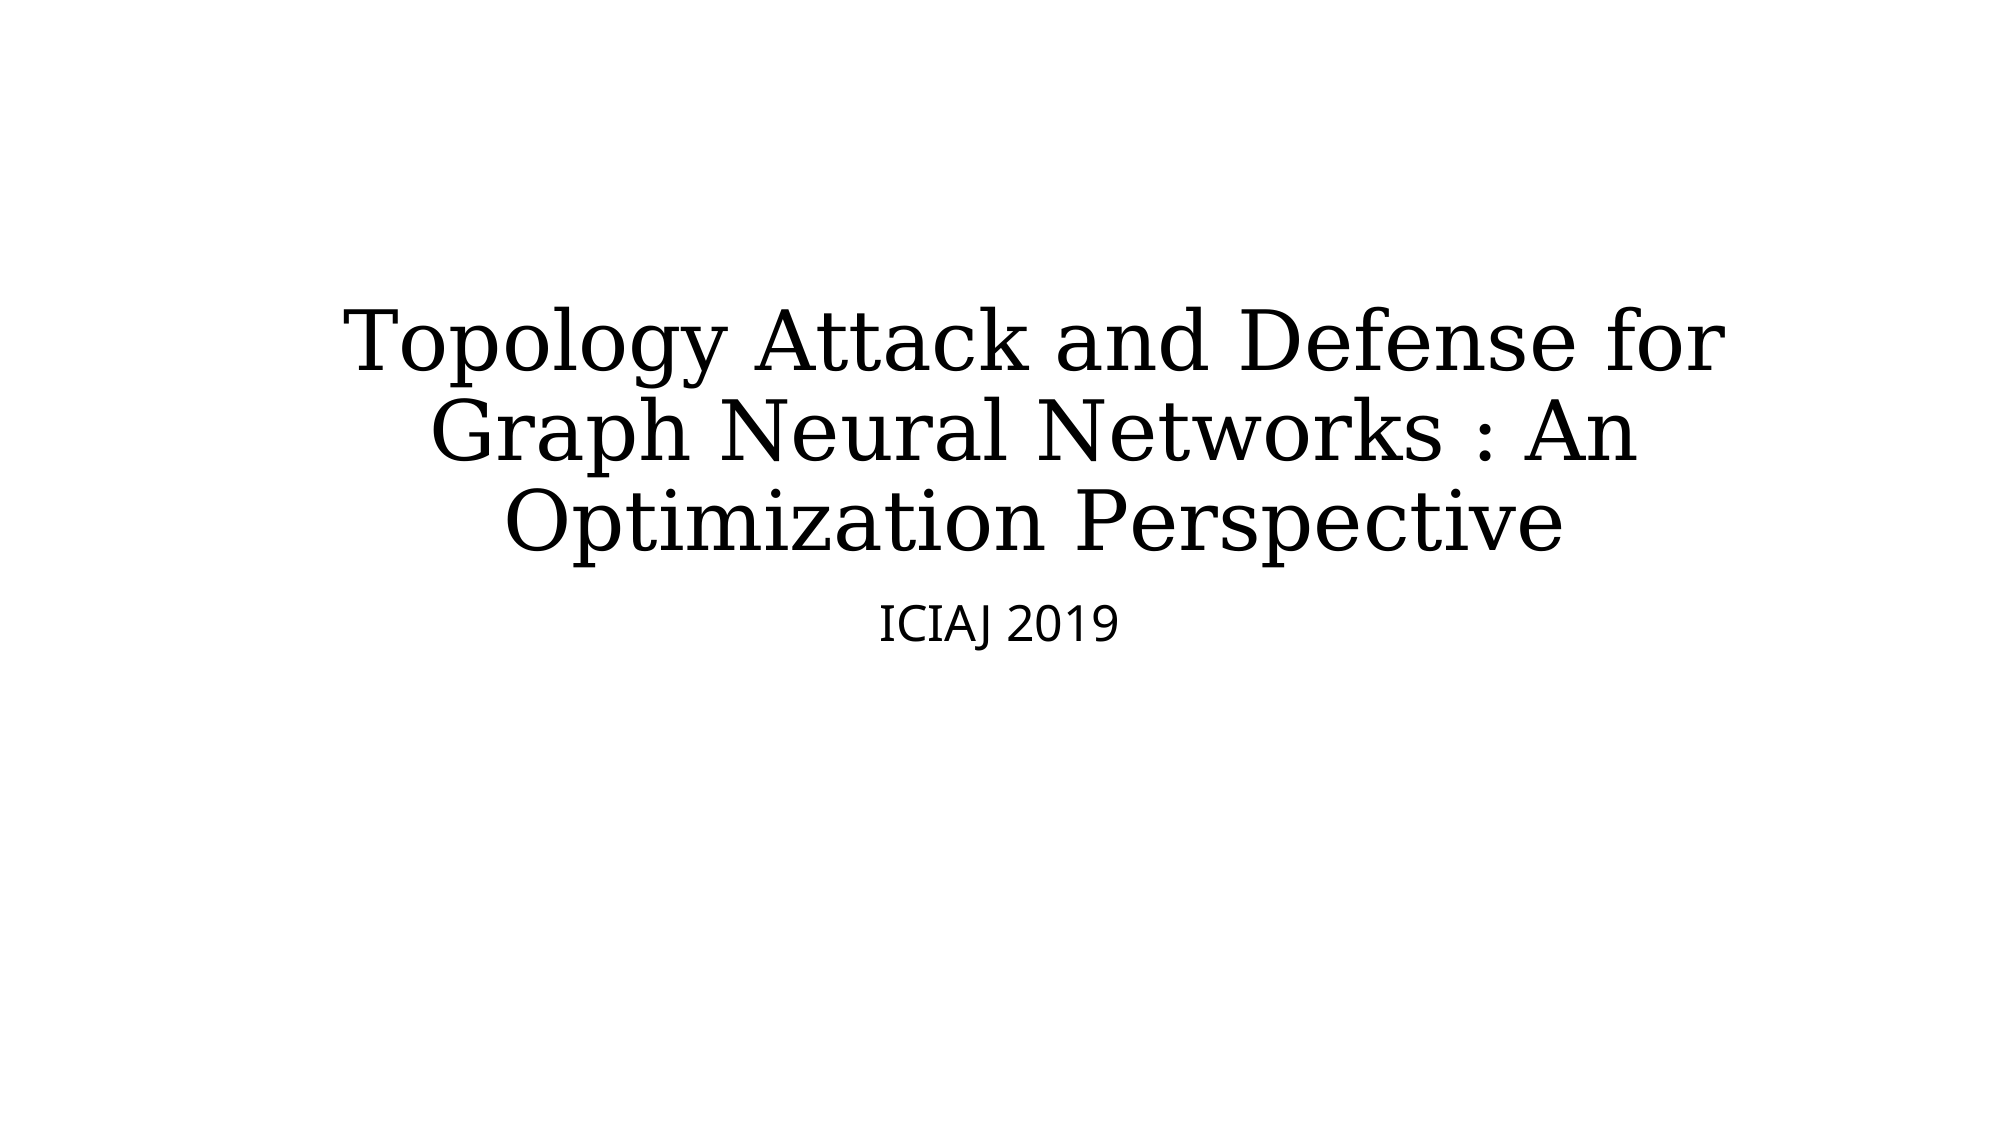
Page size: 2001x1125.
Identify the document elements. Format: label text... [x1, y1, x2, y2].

title Topology Attack and Defense for Graph Neural Networks : An Optimization Perspective [185, 184, 1885, 576]
subtitle ICIAJ 2019 [249, 590, 1750, 863]
